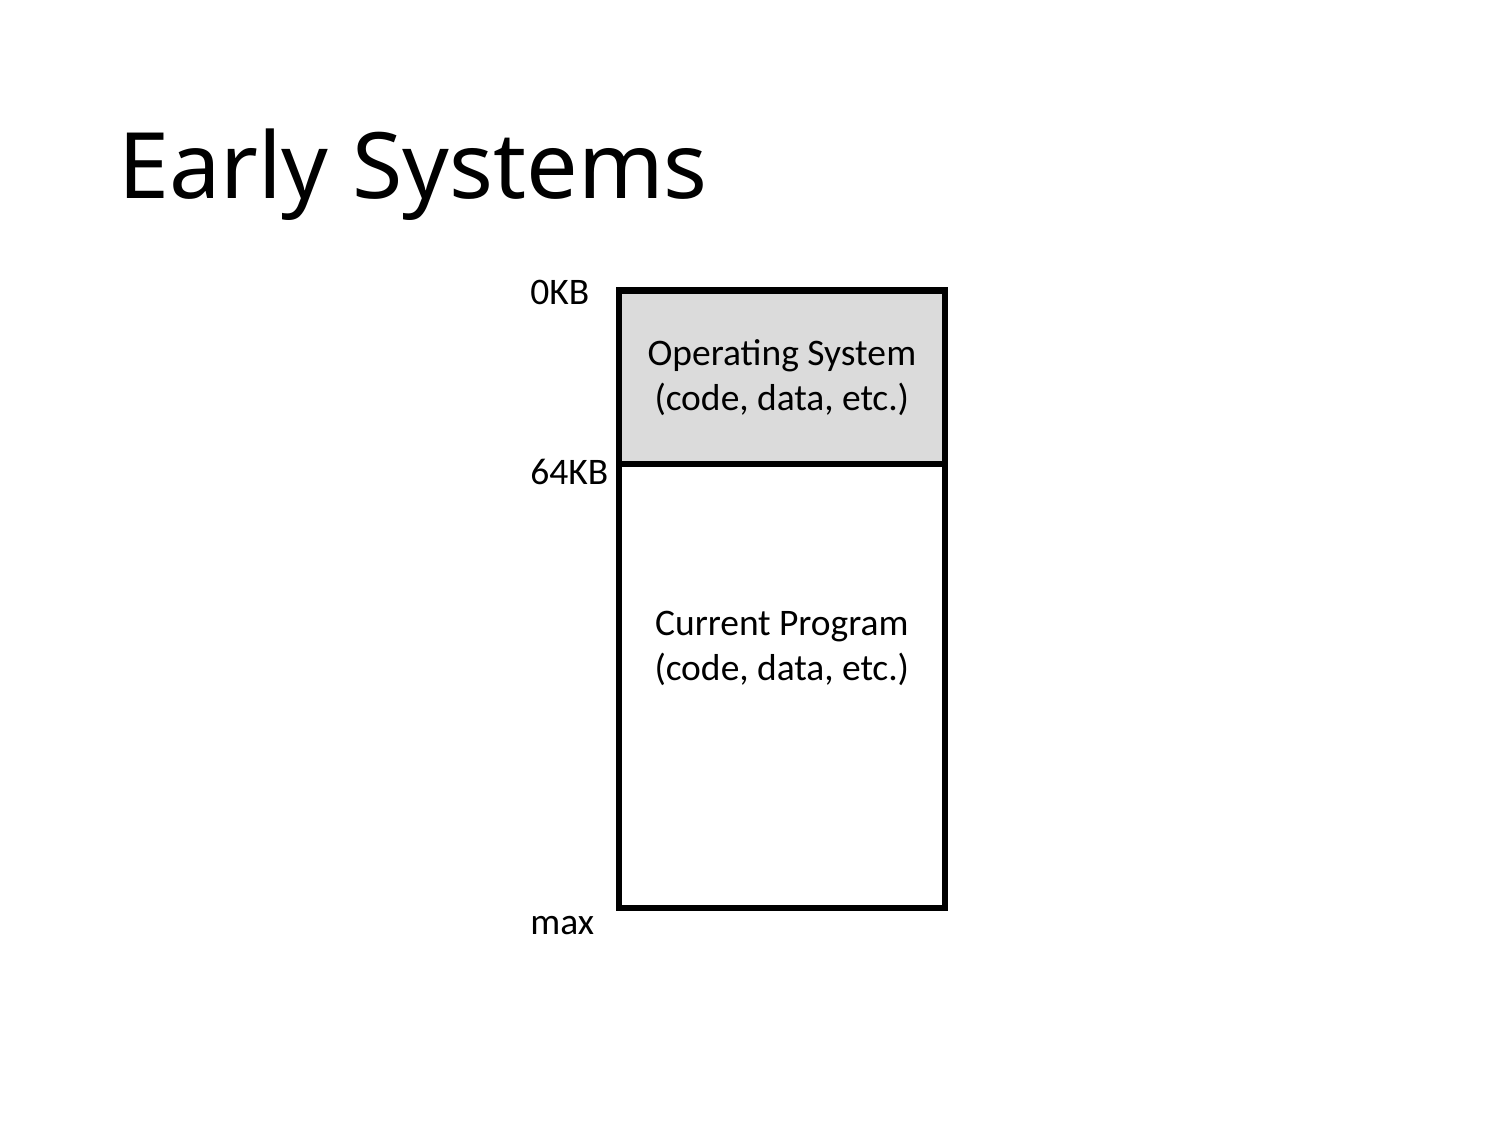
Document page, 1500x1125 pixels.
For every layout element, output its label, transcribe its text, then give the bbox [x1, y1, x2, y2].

text_box [624, 289, 946, 463]
text_box [624, 464, 946, 909]
text_box 0KB 64KB max [515, 259, 624, 950]
text_box Operating System (code, data, etc.) Current Program (code, data, etc.) [632, 320, 932, 463]
title Early Systems [103, 59, 1397, 278]
text_box Operating System (code, data, etc.) Current Program (code, data, etc.) [632, 464, 932, 695]
